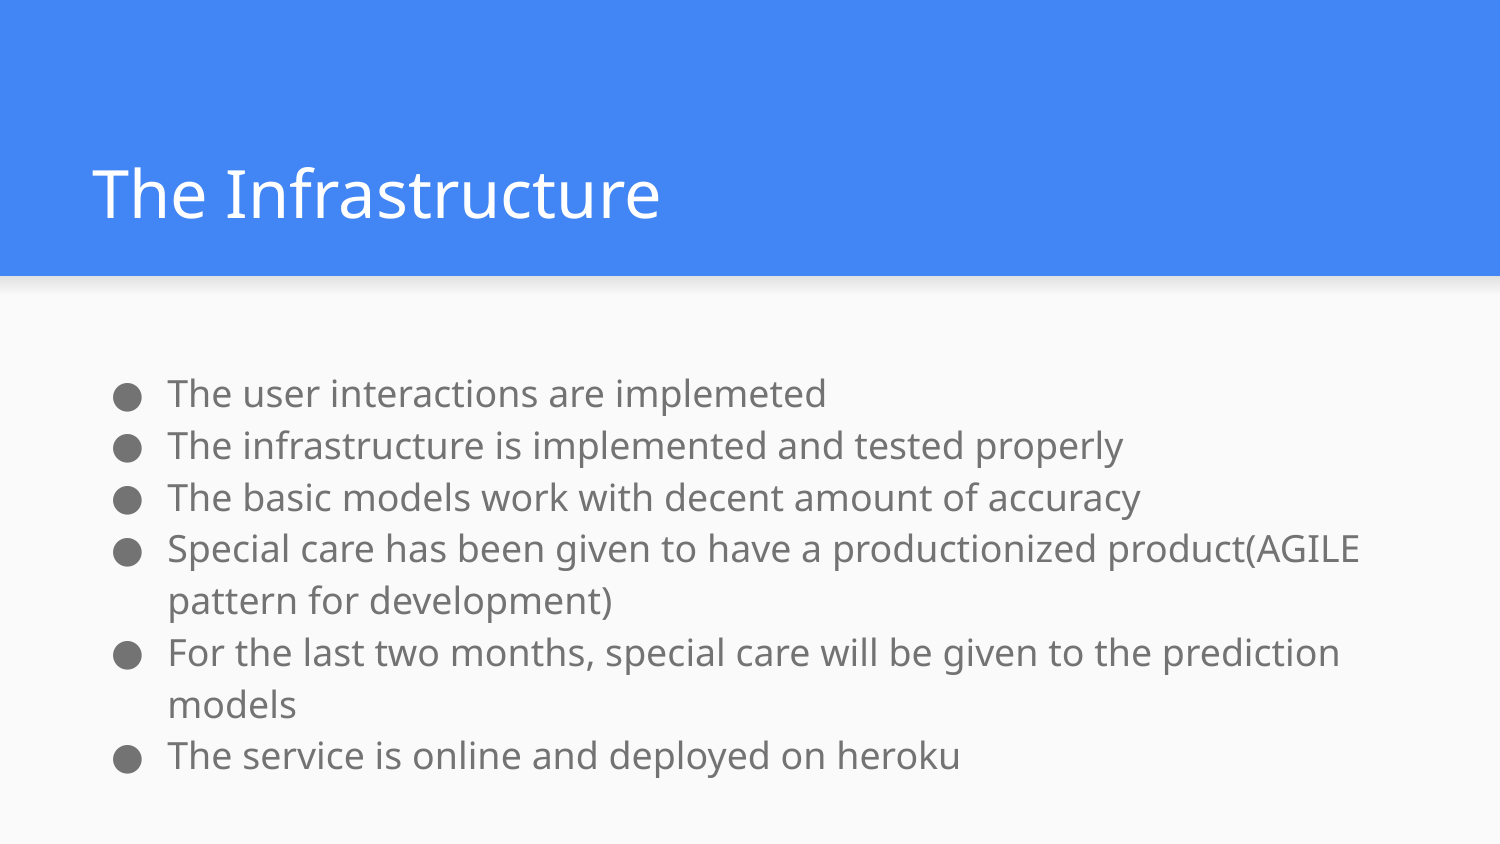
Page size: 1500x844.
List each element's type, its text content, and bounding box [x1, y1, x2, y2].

title The Infrastructure [77, 121, 1427, 248]
list The user interactions are implemeted The infrastructure is implemented and tested properly The basic models work with decent amount of accuracy Special care has been given to have a productionized product(AGILE pattern for development) For the last two months, special care will be given to the prediction models The service is online and deployed on heroku [77, 278, 1427, 838]
